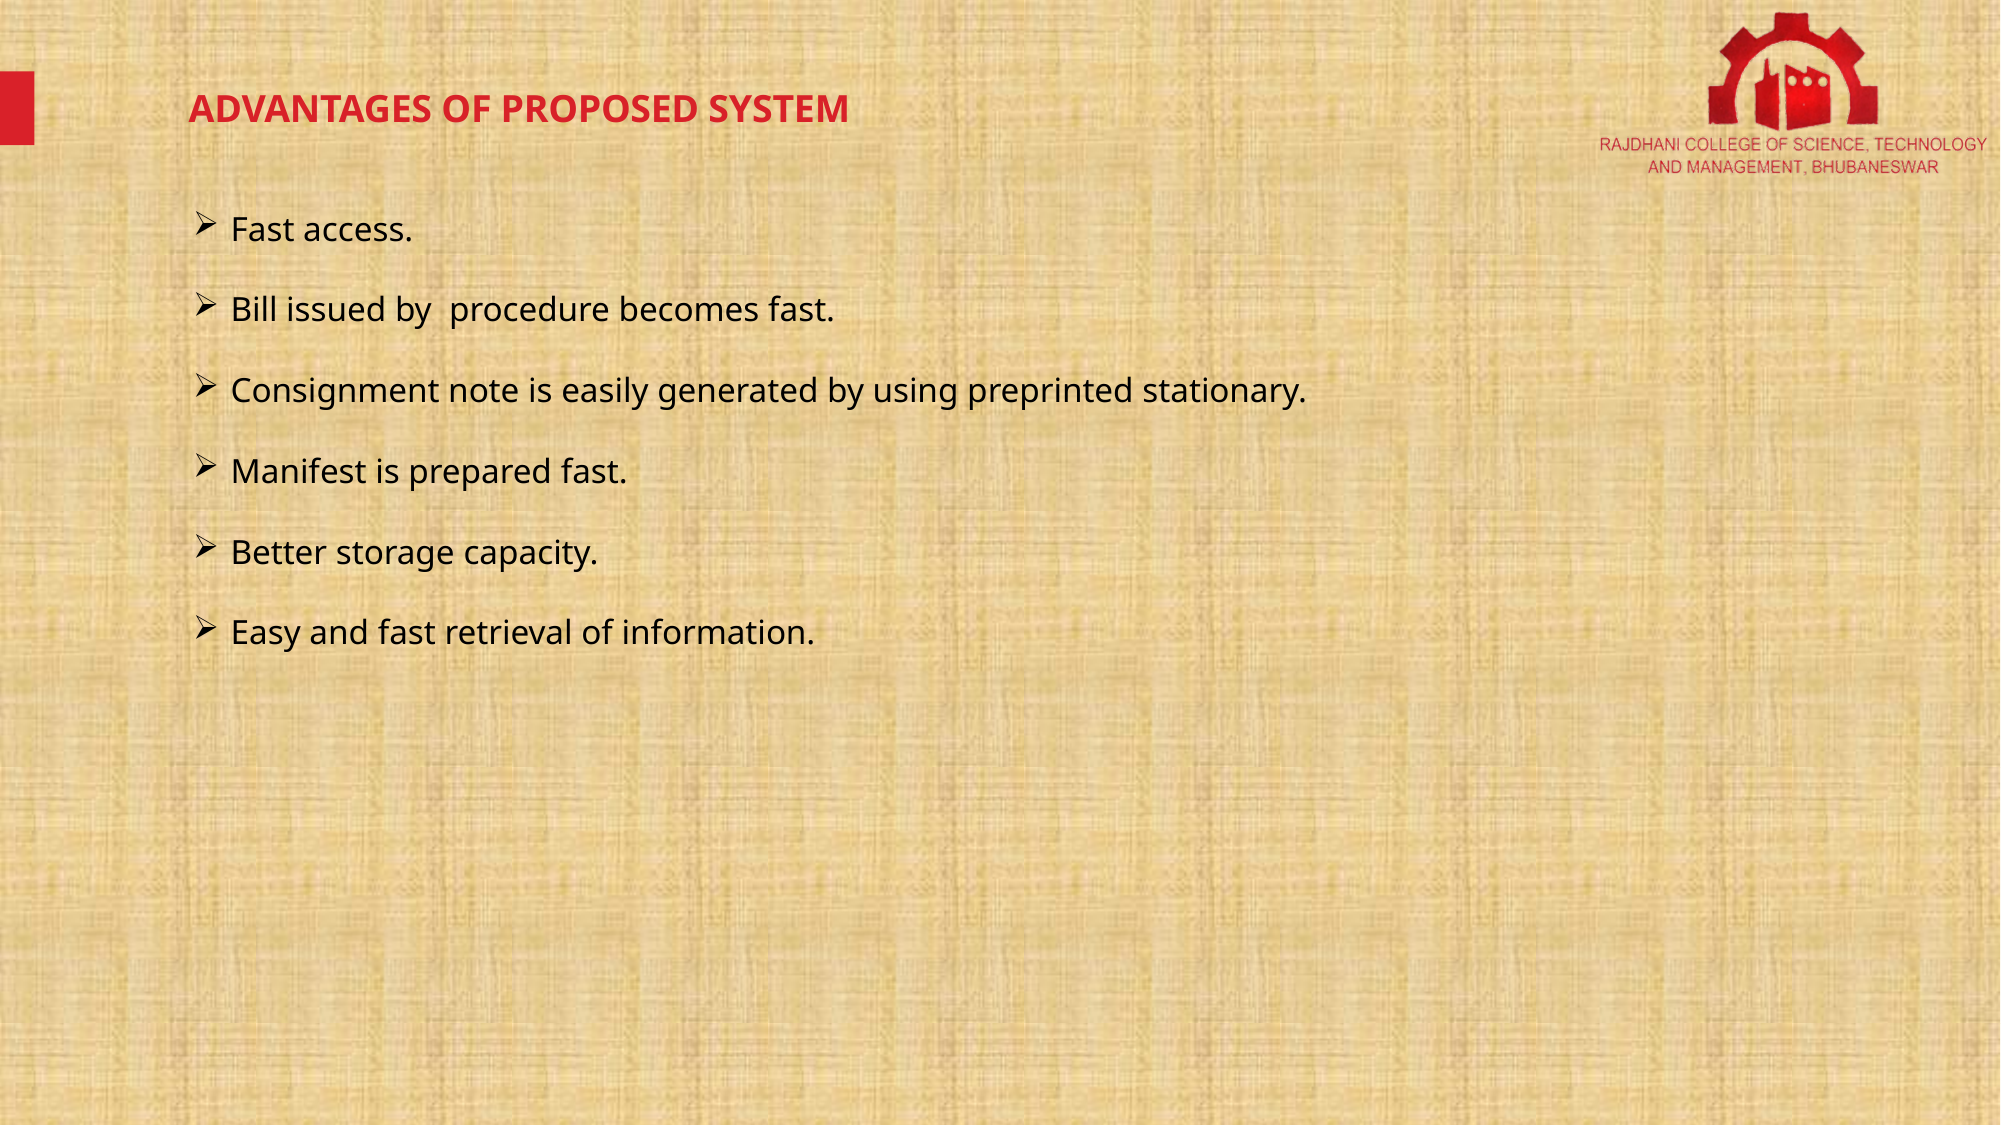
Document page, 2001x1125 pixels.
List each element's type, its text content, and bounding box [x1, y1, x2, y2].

list Fast access. Bill issued by procedure becomes fast. Consignment note is easily generated by using preprinted stationary. Manifest is prepared fast. Better storage capacity. Easy and fast retrieval of information. [178, 180, 1903, 895]
text_box [0, 71, 35, 146]
text_box ADVANTAGES OF PROPOSED SYSTEM [173, 78, 875, 138]
picture [0, 0, 2001, 1125]
